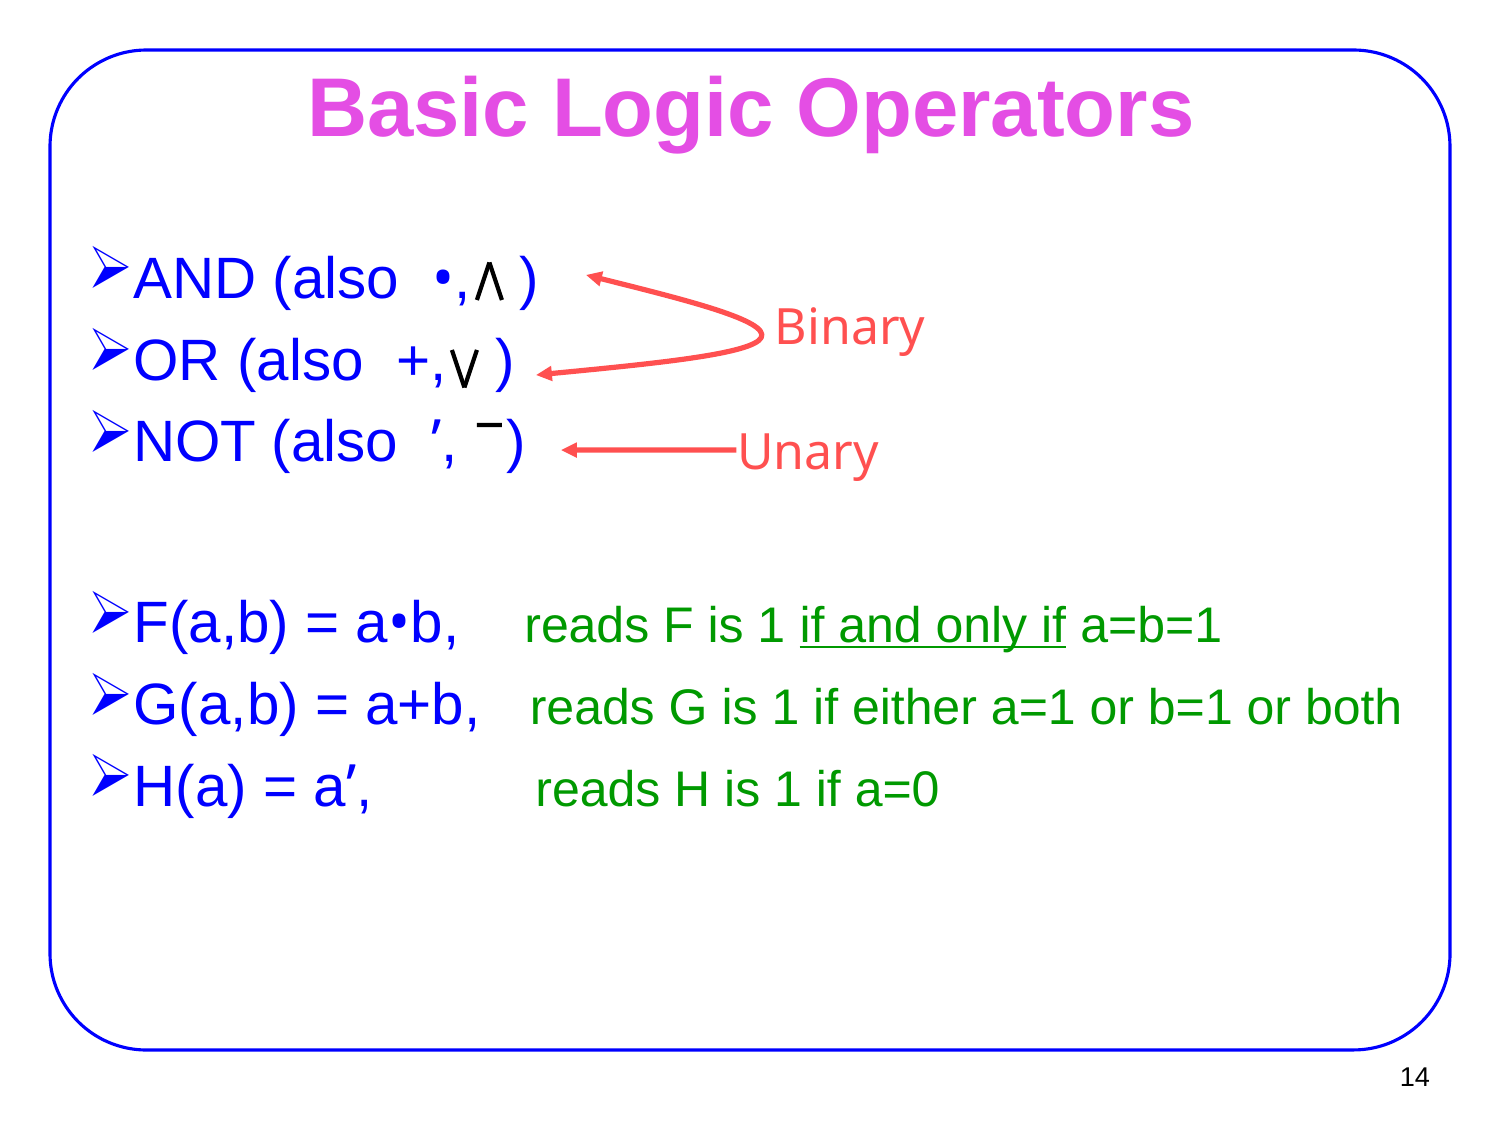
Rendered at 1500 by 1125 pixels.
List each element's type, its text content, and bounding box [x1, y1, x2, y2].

title Basic Logic Operators [113, 66, 1389, 140]
text_box [536, 272, 759, 380]
list AND (also •, ) OR (also +, ) NOT (also ’, ) F(a,b) = a•b, reads F is 1 if and only if a=b=1 G(a,b) = a+b, reads G is 1 if either a=1 or b=1 or both H(a) = a’, reads H is 1 if a=0 [41, 231, 1447, 975]
slide_number 14 [1351, 1047, 1444, 1104]
text_box Unary [722, 412, 894, 488]
text_box Binary [759, 287, 941, 363]
text_box [561, 443, 737, 457]
